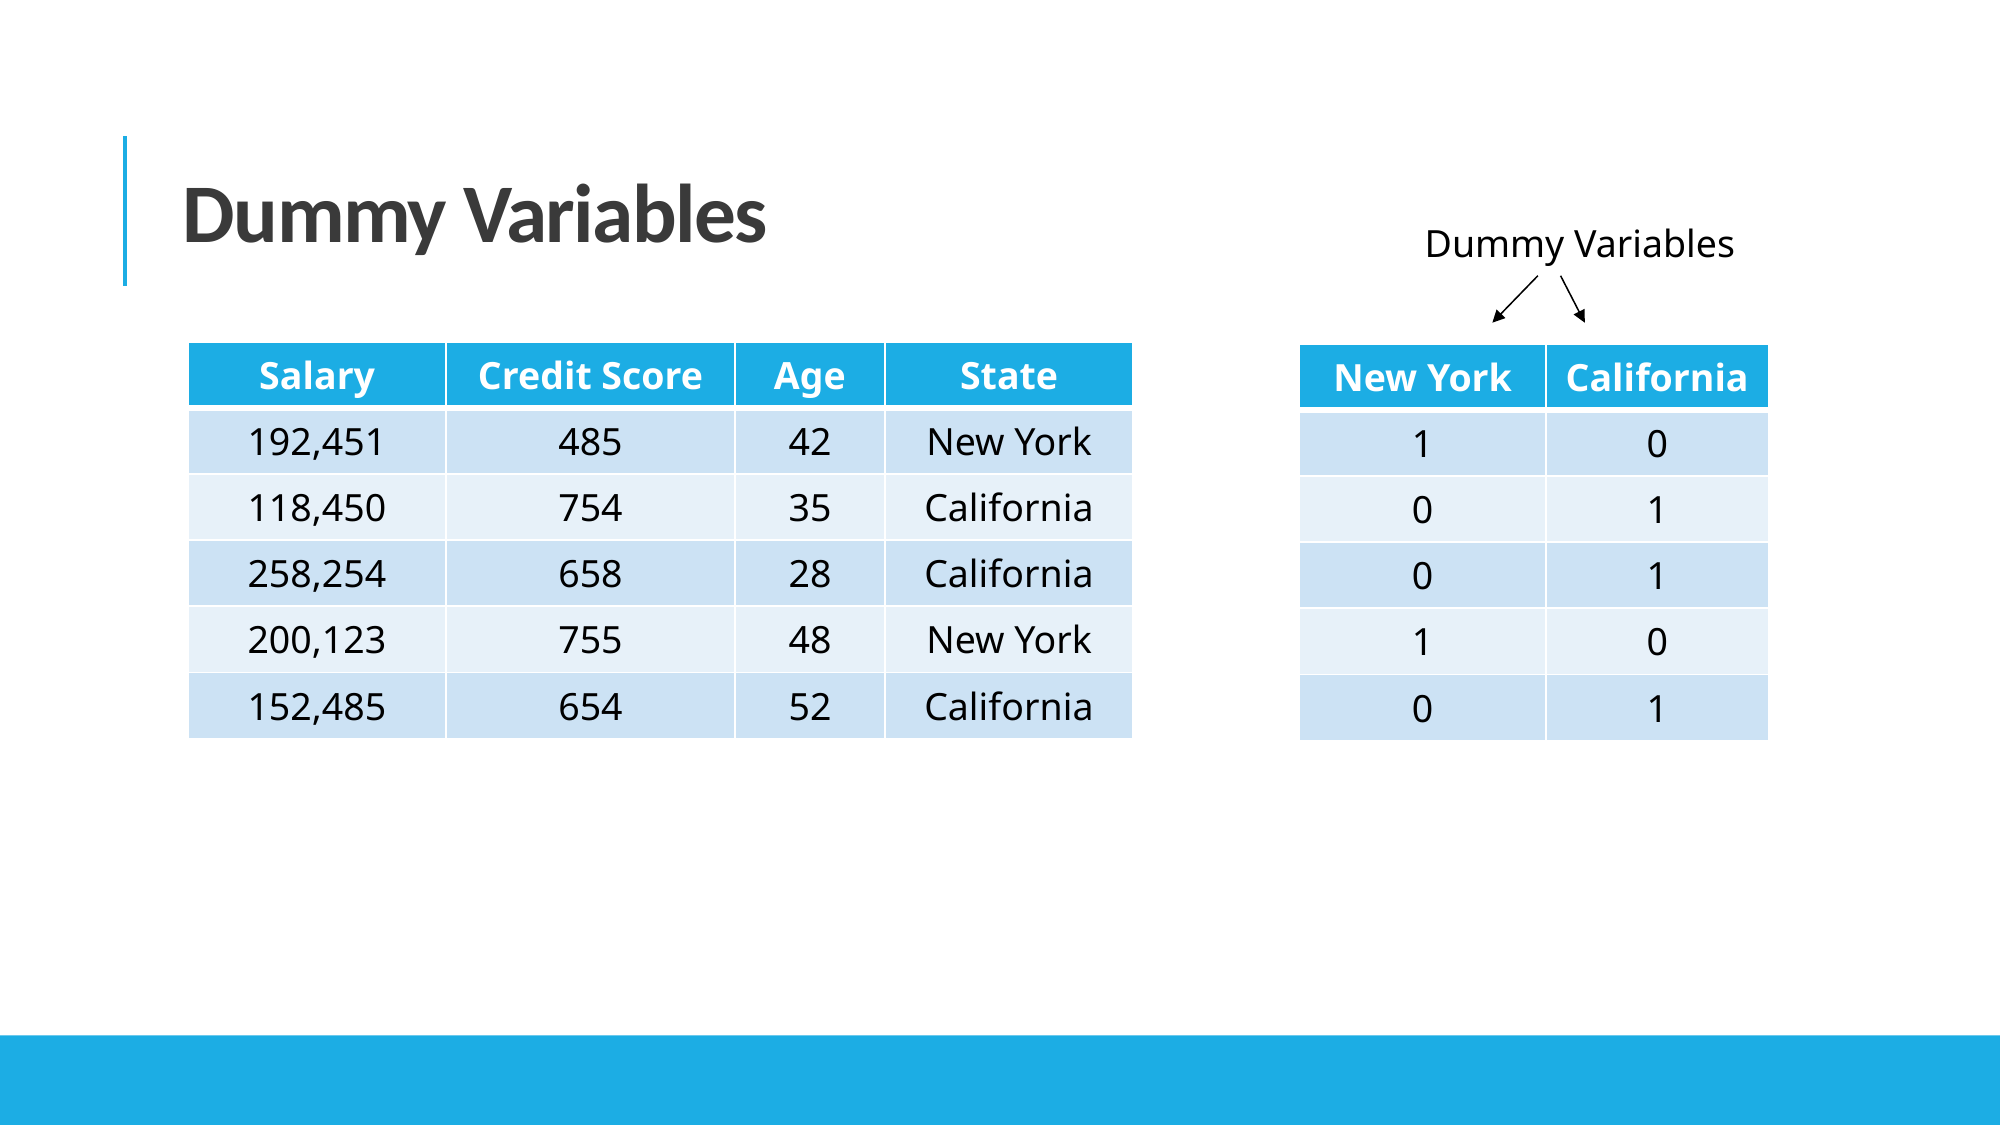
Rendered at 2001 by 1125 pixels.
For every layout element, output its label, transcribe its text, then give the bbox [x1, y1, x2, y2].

table_cell 152,485 [189, 673, 445, 738]
table_cell 42 [736, 411, 884, 473]
table_cell New York [886, 411, 1132, 473]
table_cell 654 [447, 673, 734, 738]
title Dummy Variables [168, 96, 1763, 342]
table_cell 1 [1547, 543, 1768, 607]
table_cell 0 [1300, 543, 1545, 607]
table_cell 118,450 [189, 475, 445, 539]
table_cell New York [886, 607, 1132, 672]
table_cell 755 [447, 607, 734, 672]
table_cell 0 [1547, 609, 1768, 674]
table_cell 754 [447, 475, 734, 539]
table_header California [1547, 345, 1768, 407]
table_cell 200,123 [189, 607, 445, 672]
table_cell 0 [1300, 675, 1545, 740]
table_header New York [1300, 345, 1545, 407]
table_cell California [886, 475, 1132, 539]
table_cell 28 [736, 541, 884, 605]
table_cell 0 [1547, 413, 1768, 475]
table_cell 35 [736, 475, 884, 539]
table_cell California [886, 673, 1132, 738]
table_cell 1 [1547, 675, 1768, 740]
table_cell 52 [736, 673, 884, 738]
table_cell 258,254 [189, 541, 445, 605]
table_cell 1 [1300, 413, 1545, 475]
table_cell 658 [447, 541, 734, 605]
table_cell 1 [1300, 609, 1545, 674]
table_cell 485 [447, 411, 734, 473]
table_cell 192,451 [189, 411, 445, 473]
table_cell 1 [1547, 477, 1768, 541]
table_header Credit Score [447, 343, 734, 405]
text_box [1409, 212, 1770, 323]
table_header Age [736, 343, 884, 405]
table_cell 0 [1300, 477, 1545, 541]
table_cell California [886, 541, 1132, 605]
table_cell 48 [736, 607, 884, 672]
table_header State [886, 343, 1132, 405]
table_header Salary [189, 343, 445, 405]
